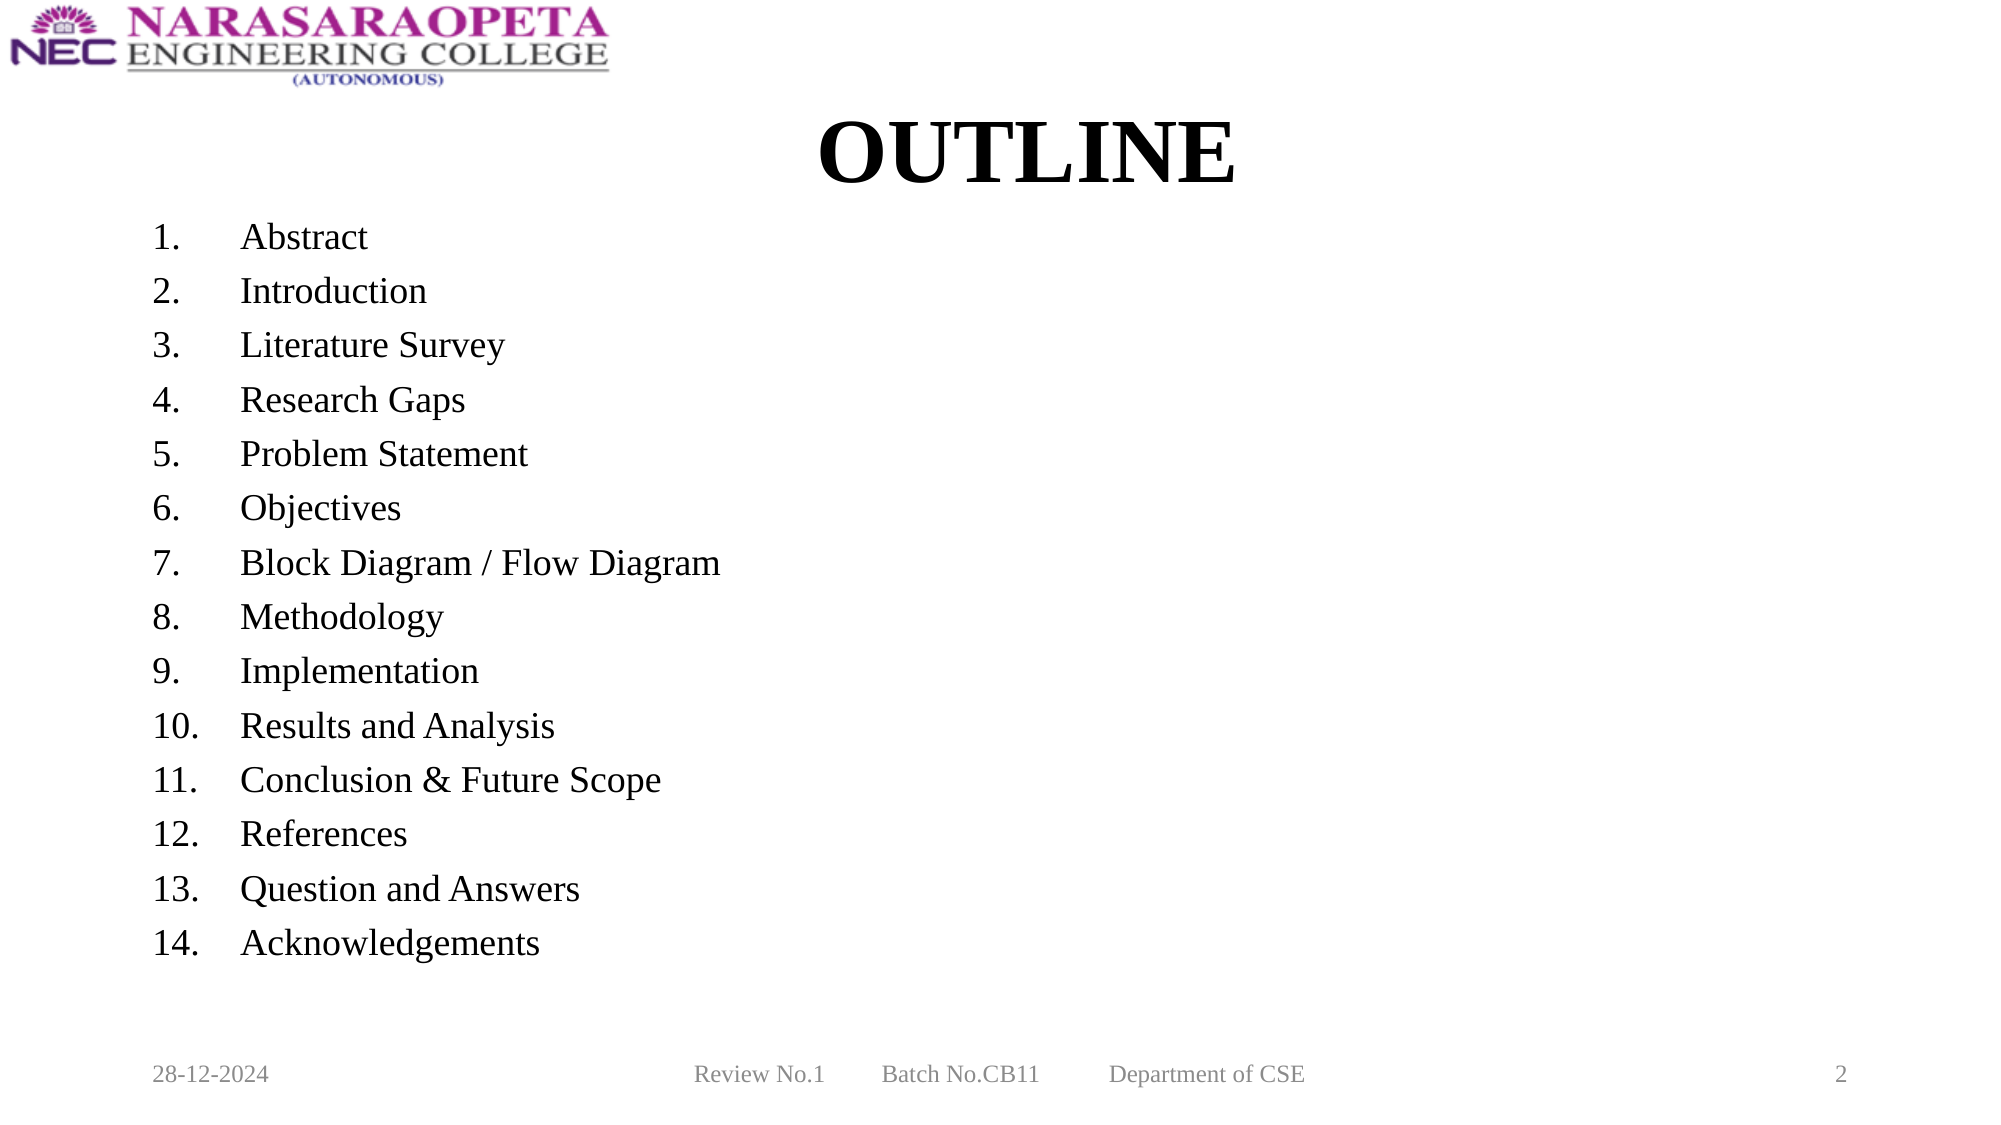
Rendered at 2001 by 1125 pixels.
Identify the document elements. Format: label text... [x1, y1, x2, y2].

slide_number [137, 1042, 588, 1103]
title OUTLINE [193, 59, 1863, 208]
slide_number 2 [1412, 1042, 1863, 1103]
picture [0, 0, 1280, 719]
footer Review No.1 Batch No.CB11 Department of CSE [662, 1042, 1338, 1103]
list Abstract Introduction Literature Survey Research Gaps Problem Statement Objectives Block Diagram / Flow Diagram Methodology Implementation Results and Analysis Conclusion & Future Scope References Question and Answers Acknowledgements [137, 208, 1863, 978]
